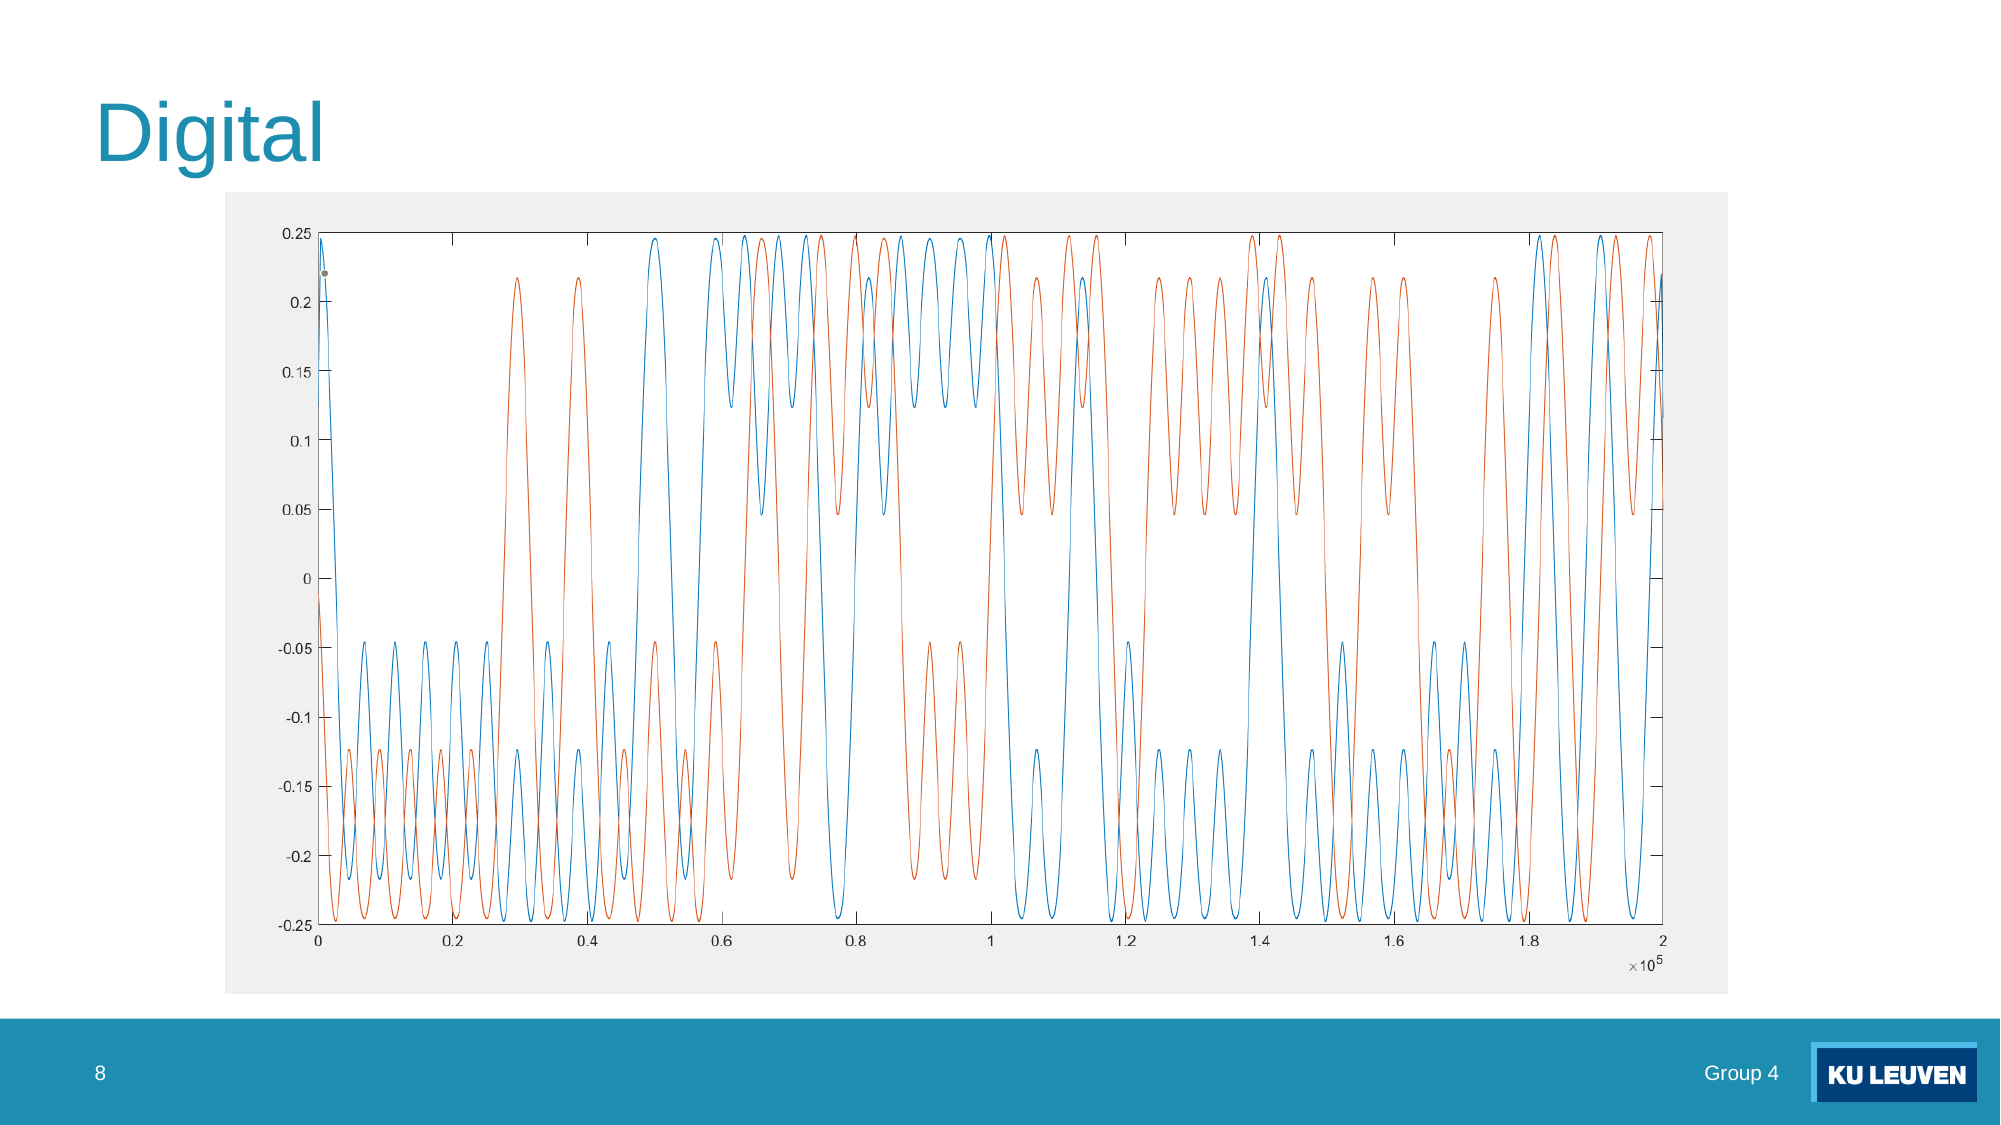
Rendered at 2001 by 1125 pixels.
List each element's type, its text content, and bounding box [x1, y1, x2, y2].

title Digital [94, 33, 1906, 223]
picture [1811, 1042, 1977, 1102]
picture [225, 192, 1728, 994]
footer Group 4 [989, 1018, 1809, 1125]
slide_number 8 [94, 1018, 201, 1125]
